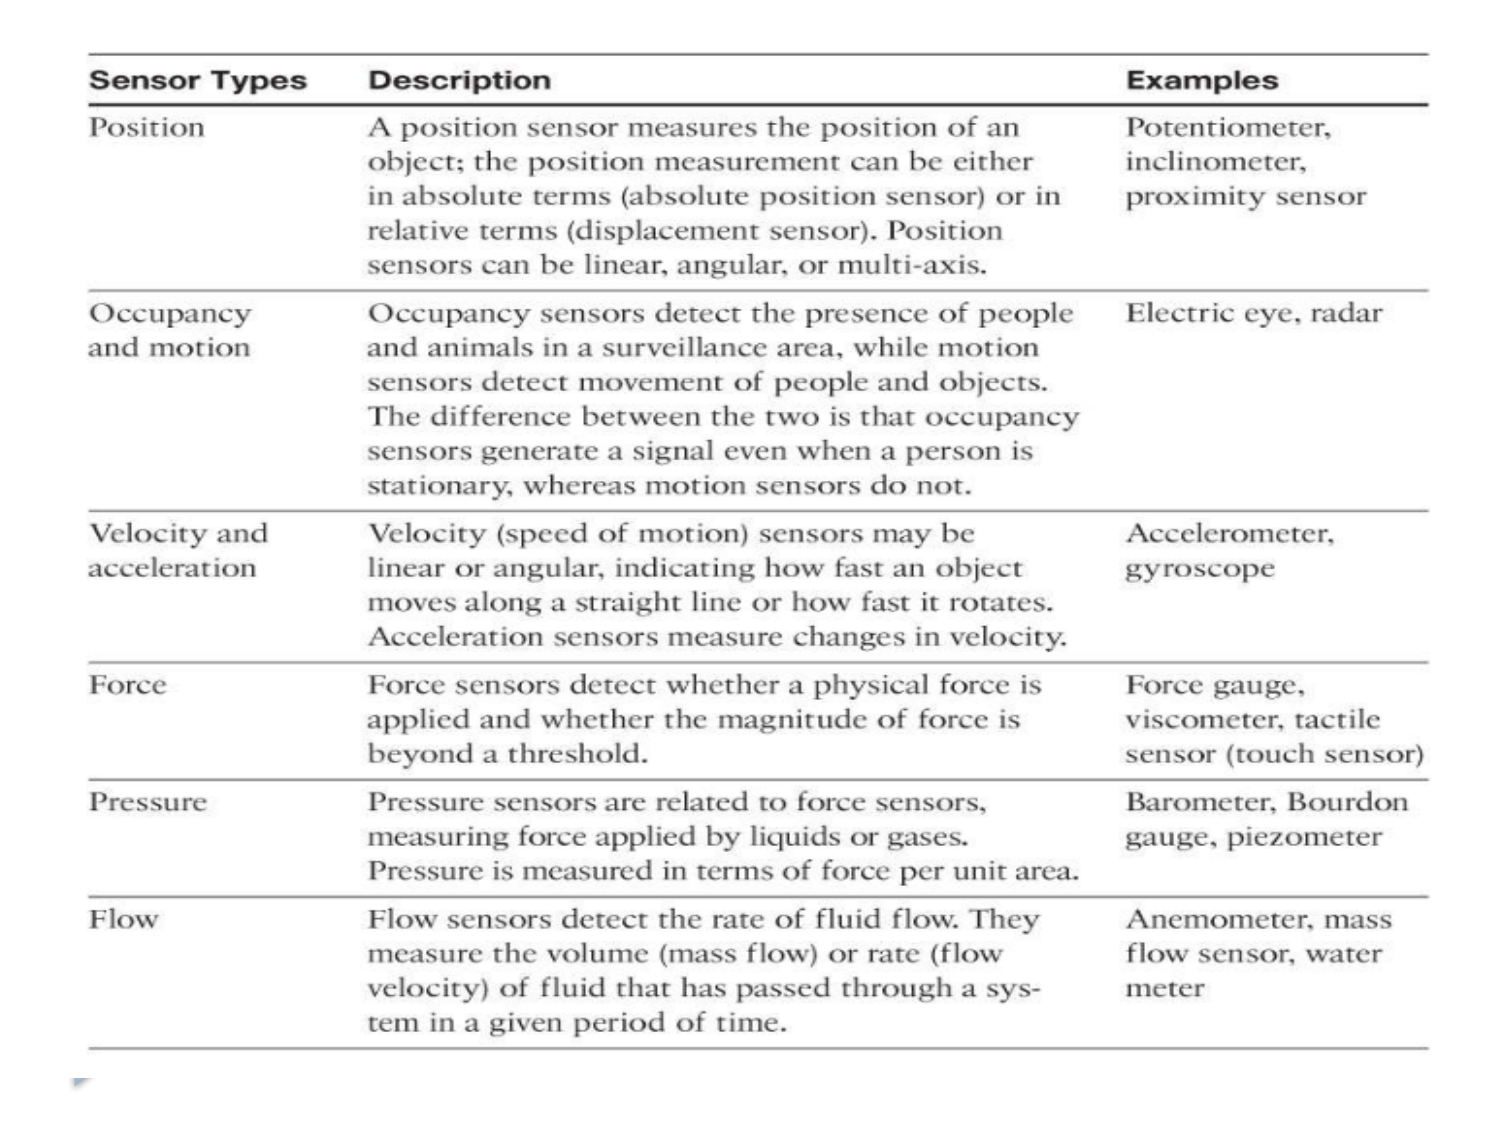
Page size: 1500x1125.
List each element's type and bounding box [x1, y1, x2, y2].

picture [64, 42, 1471, 1079]
